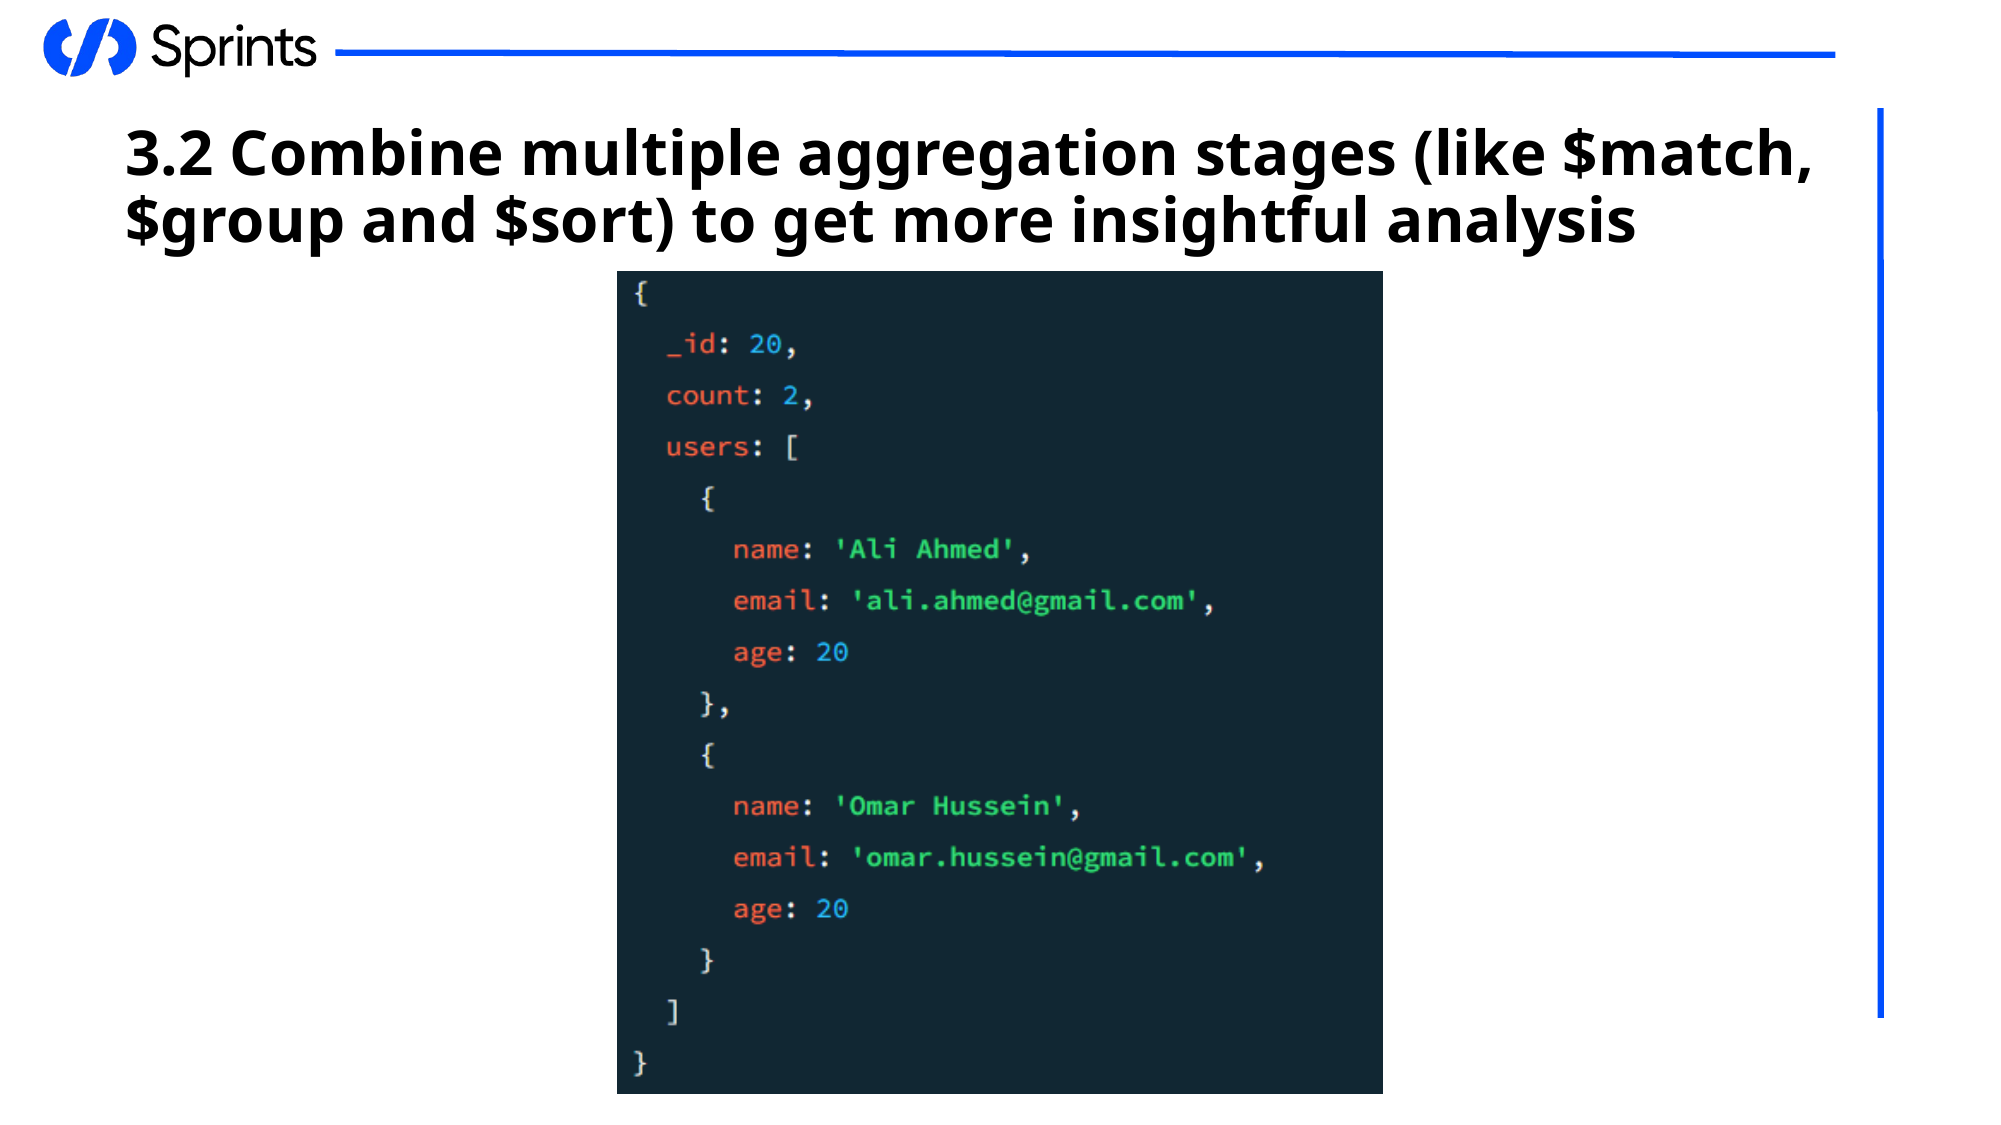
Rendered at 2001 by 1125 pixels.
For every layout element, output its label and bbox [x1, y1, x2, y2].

text_box [40, 15, 1881, 1018]
picture [617, 271, 1383, 1094]
